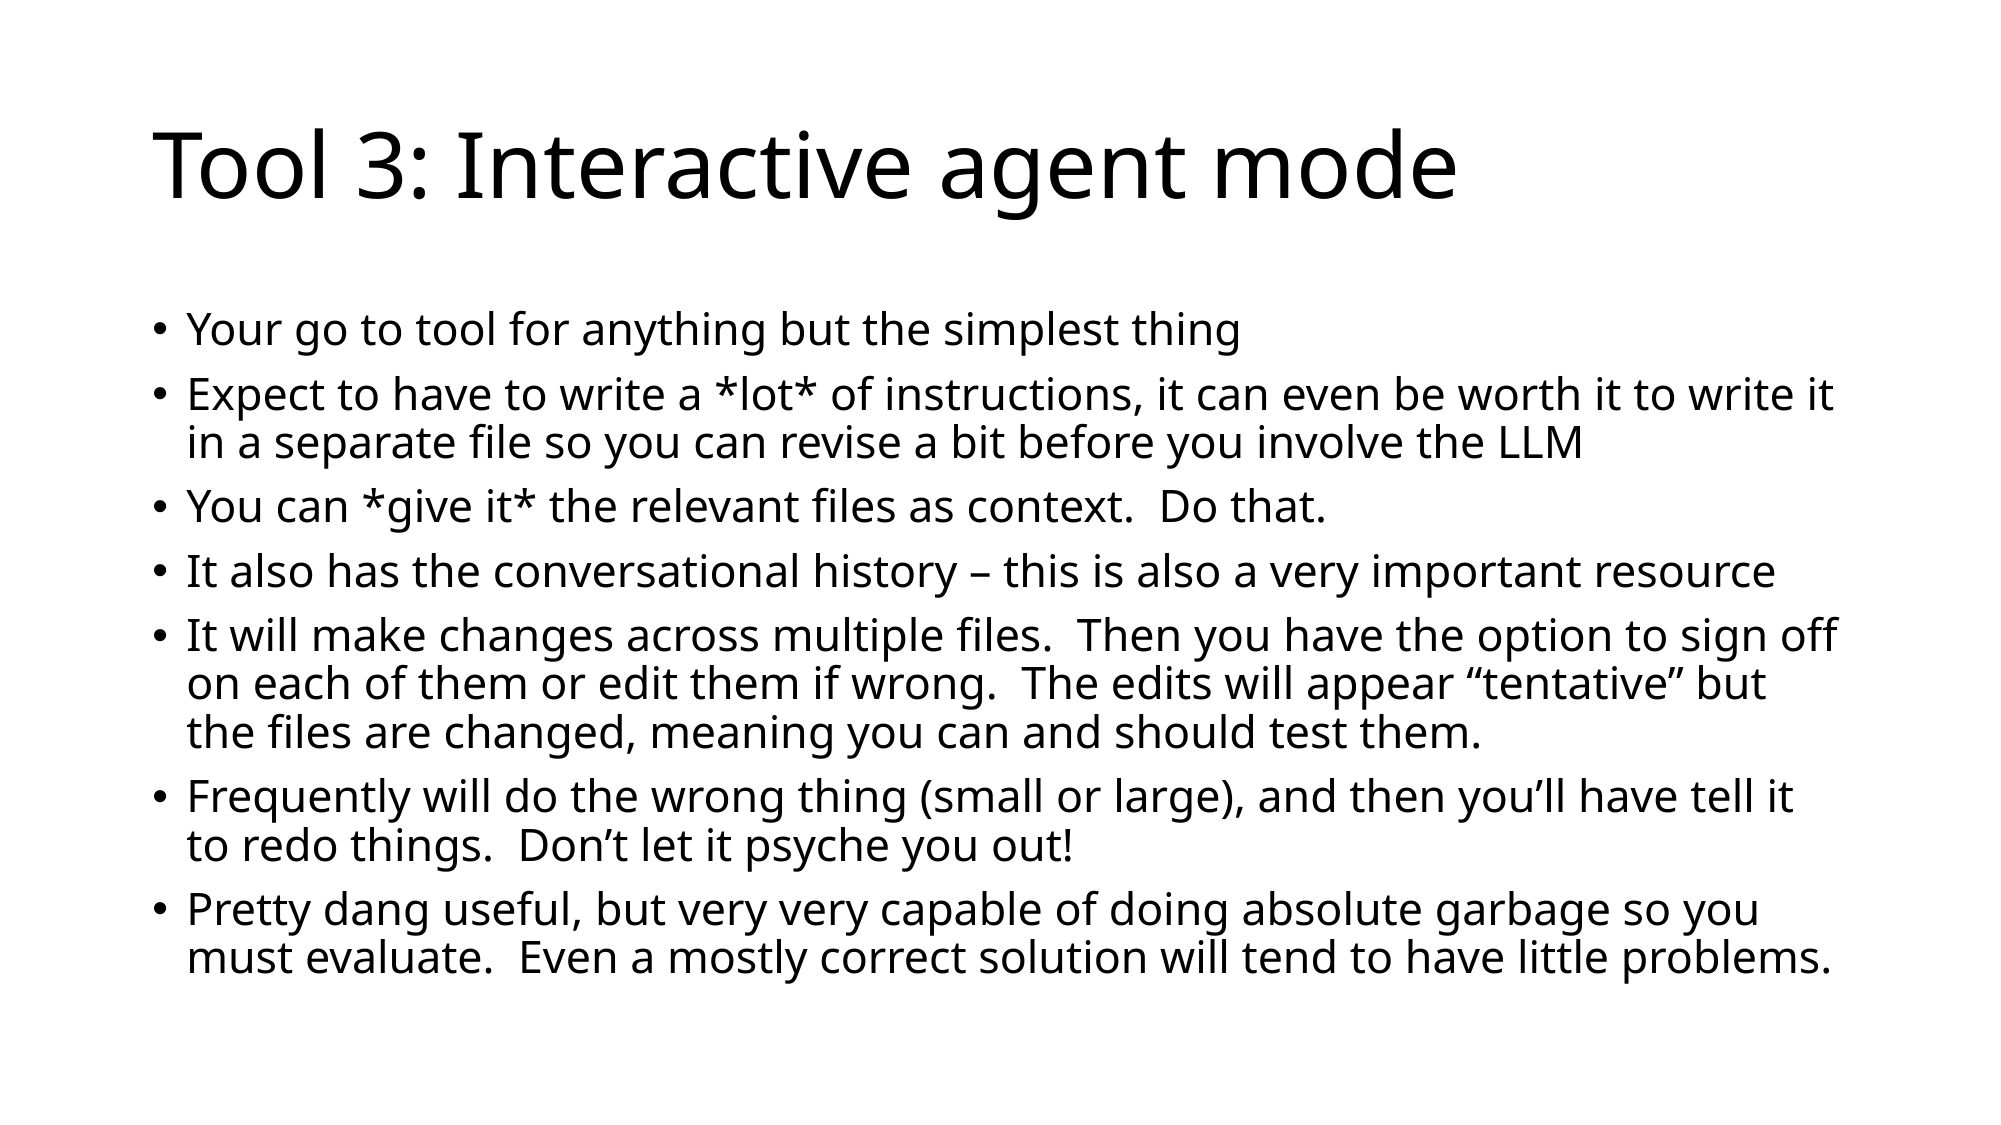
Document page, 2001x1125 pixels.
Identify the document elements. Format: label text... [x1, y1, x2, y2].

list Your go to tool for anything but the simplest thing Expect to have to write a *lot* of instructions, it can even be worth it to write it in a separate file so you can revise a bit before you involve the LLM You can *give it* the relevant files as context. Do that. It also has the conversational history – this is also a very important resource It will make changes across multiple files. Then you have the option to sign off on each of them or edit them if wrong. The edits will appear “tentative” but the files are changed, meaning you can and should test them. Frequently will do the wrong thing (small or large), and then you’ll have tell it to redo things. Don’t let it psyche you out! Pretty dang useful, but very very capable of doing absolute garbage so you must evaluate. Even a mostly correct solution will tend to have little problems. [137, 299, 1863, 1014]
title Tool 3: Interactive agent mode [137, 59, 1863, 278]
